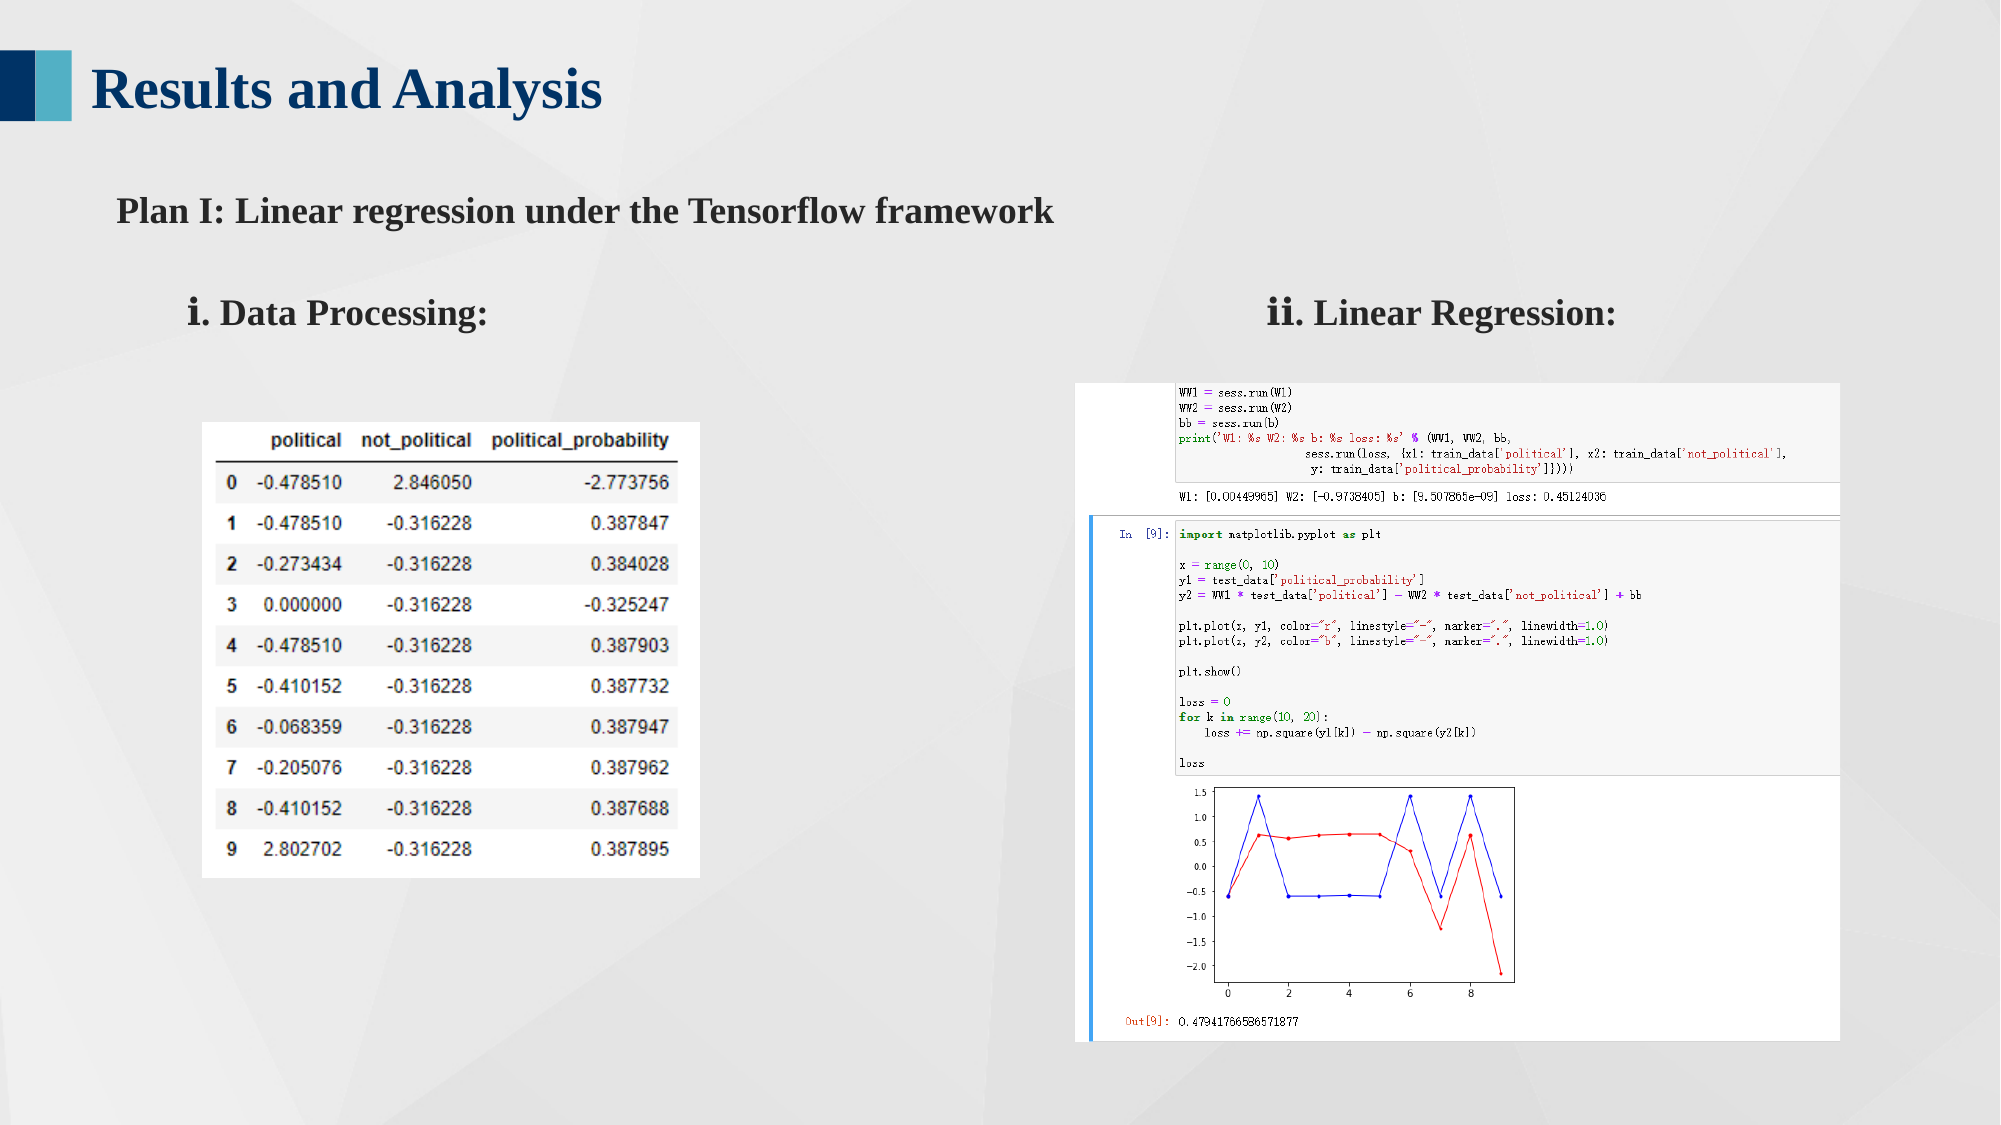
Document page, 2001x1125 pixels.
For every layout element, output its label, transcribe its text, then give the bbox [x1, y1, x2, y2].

text_box Plan I: Linear regression under the Tensorflow framework [101, 146, 1070, 239]
text_box ⅱ. Linear Regression: [1176, 247, 1633, 341]
text_box Results and Analysis [76, 42, 661, 128]
text_box [36, 50, 72, 122]
text_box ⅰ. Data Processing: [97, 247, 505, 341]
picture [0, 0, 2001, 1125]
text_box [0, 50, 36, 122]
